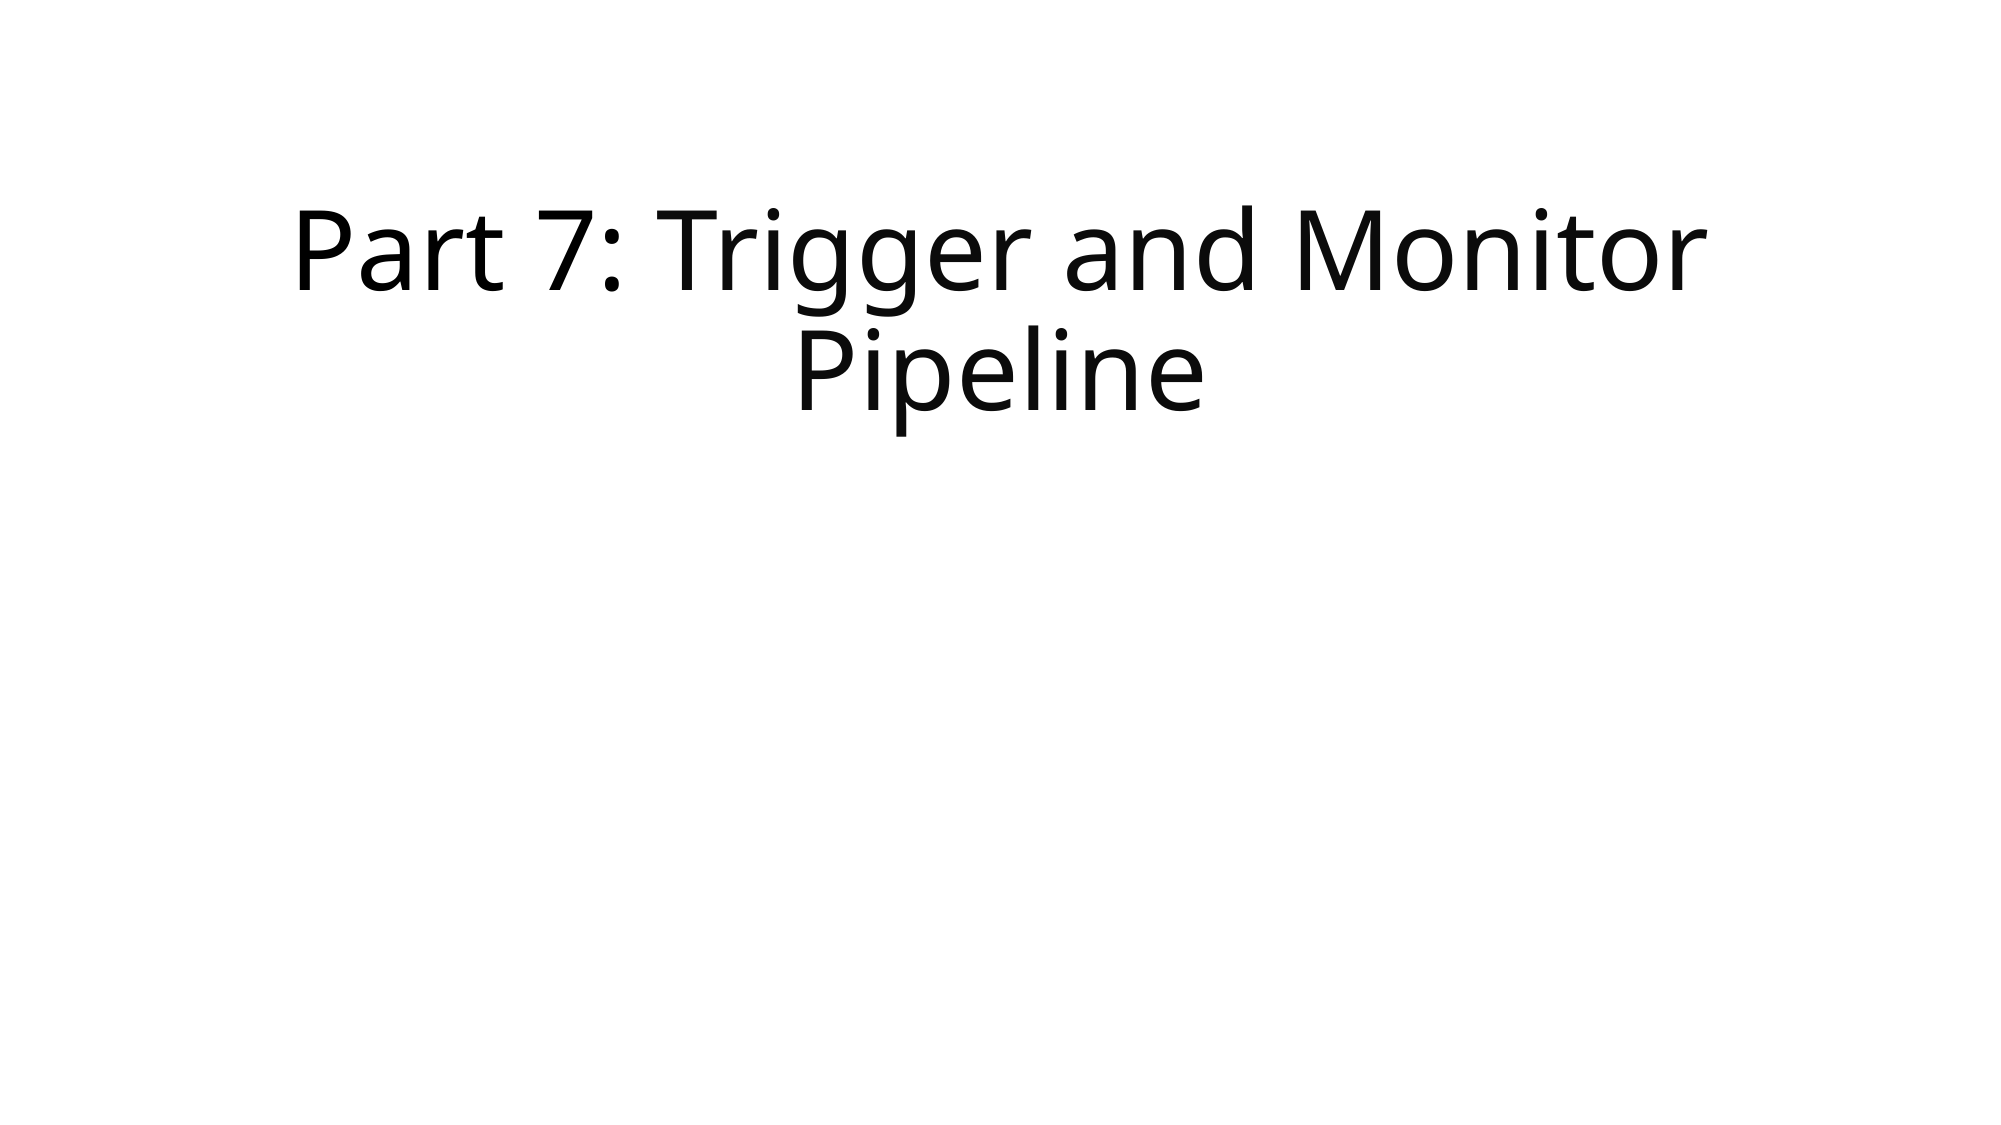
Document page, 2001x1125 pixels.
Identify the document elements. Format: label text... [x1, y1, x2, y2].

title Part 7: Trigger and Monitor Pipeline [249, 184, 1750, 576]
